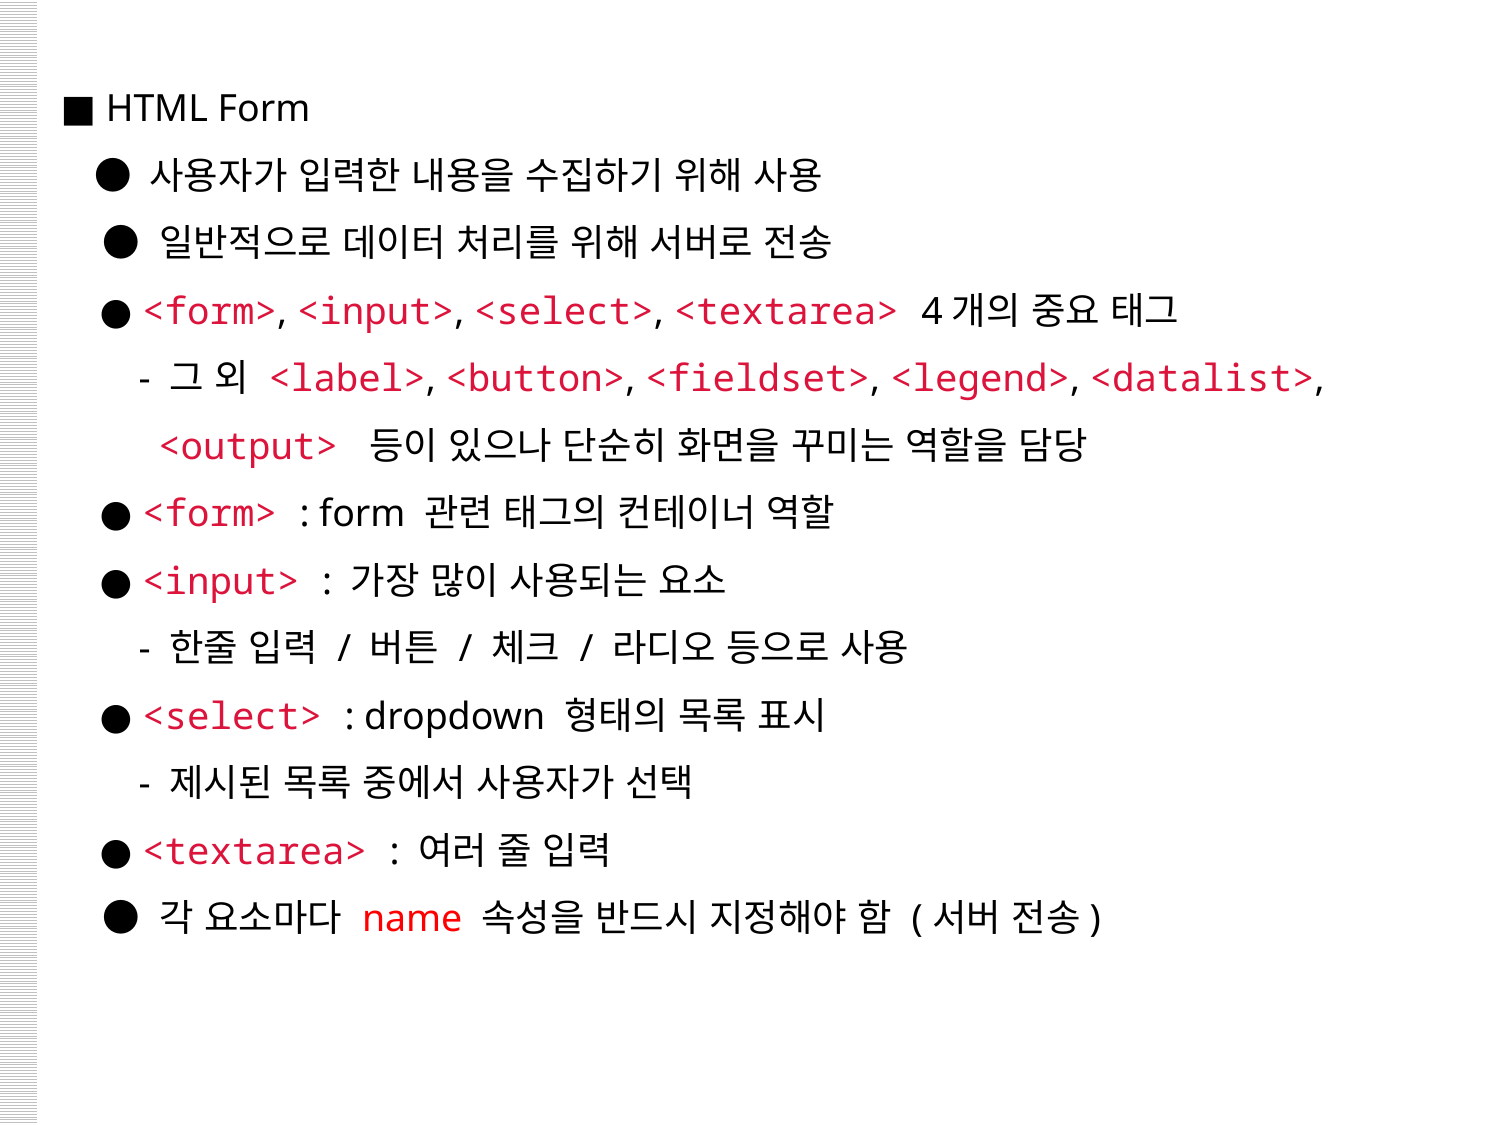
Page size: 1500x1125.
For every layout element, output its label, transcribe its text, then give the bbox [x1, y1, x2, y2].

text_box ■ HTML Form ● 사용자가 입력한 내용을 수집하기 위해 사용 ● 일반적으로 데이터 처리를 위해 서버로 전송 ● <form>, <input>, <select>, <textarea> 4개의 중요 태그 - 그 외 <label>, <button>, <fieldset>, <legend>, <datalist>, <output> 등이 있으나 단순히 화면을 꾸미는 역할을 담당 ● <form> : form 관련 태그의 컨테이너 역할 ● <input> : 가장 많이 사용되는 요소 - 한줄 입력 / 버튼 / 체크 / 라디오 등으로 사용 ● <select> : dropdown 형태의 목록 표시 - 제시된 목록 중에서 사용자가 선택 ● <textarea> : 여러 줄 입력 ● 각 요소마다 name 속성을 반드시 지정해야 함 (서버 전송) [45, 54, 1340, 947]
